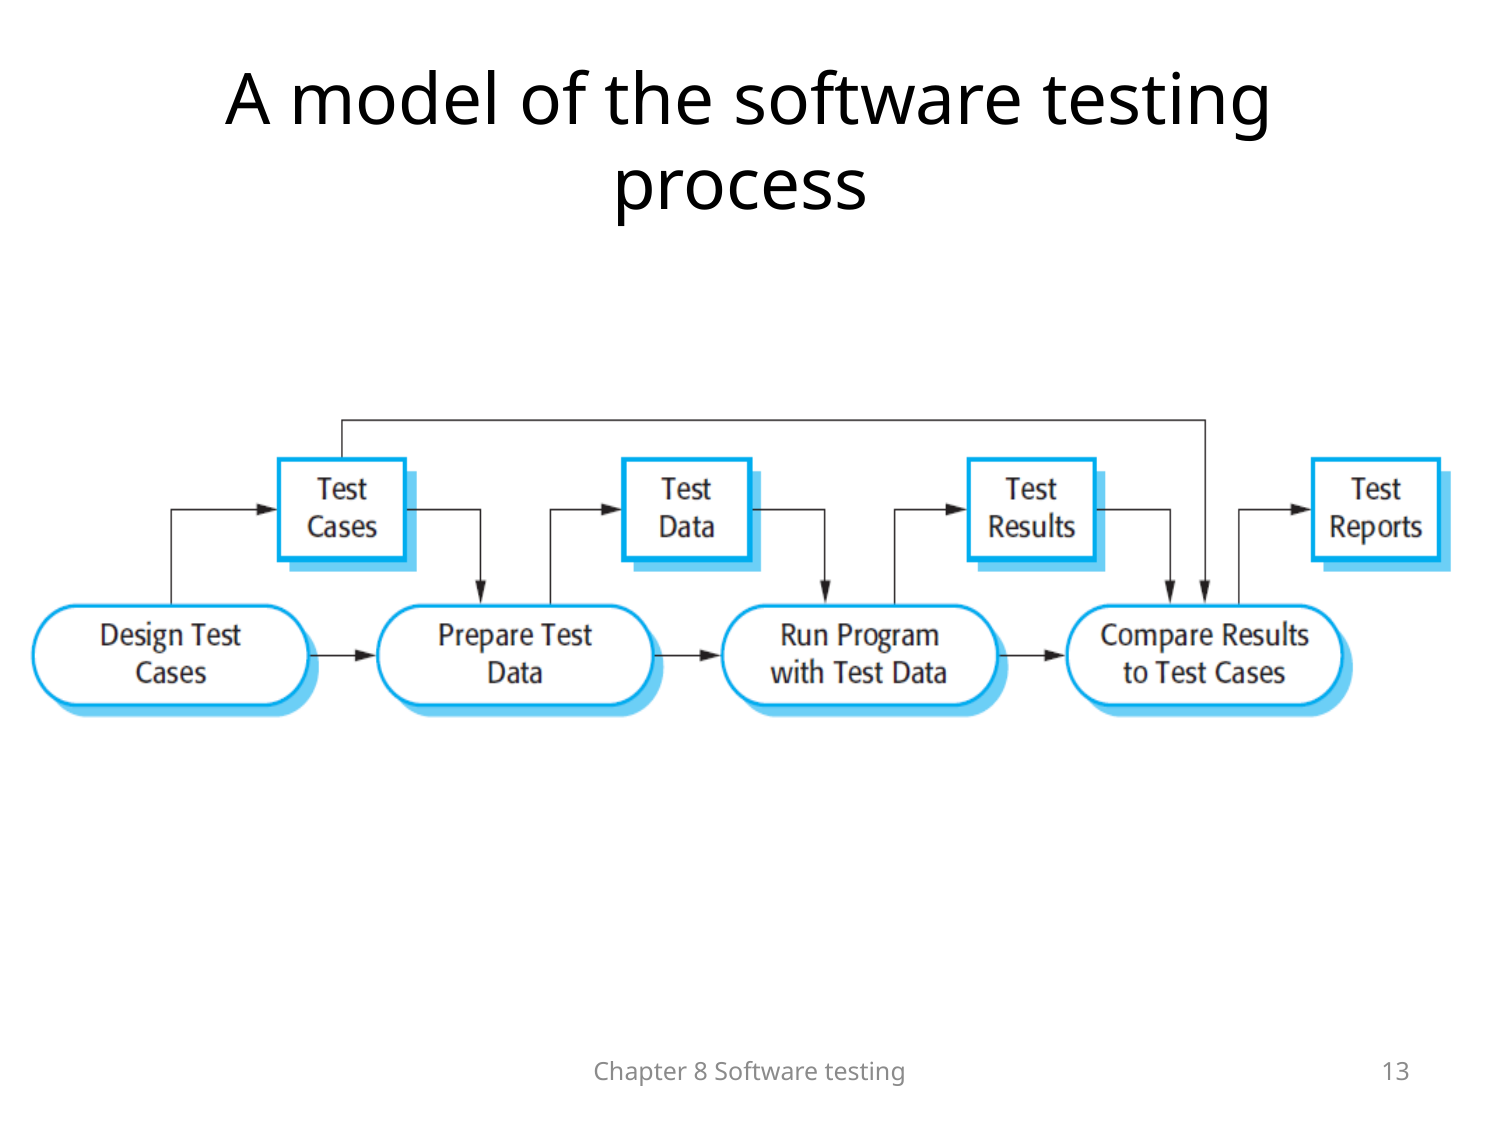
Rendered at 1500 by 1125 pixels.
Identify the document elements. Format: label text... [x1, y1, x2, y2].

footer Chapter 8 Software testing [512, 1042, 988, 1103]
picture [0, 382, 1500, 743]
title A model of the software testing process [75, 45, 1425, 233]
slide_number 13 [1074, 1042, 1425, 1103]
